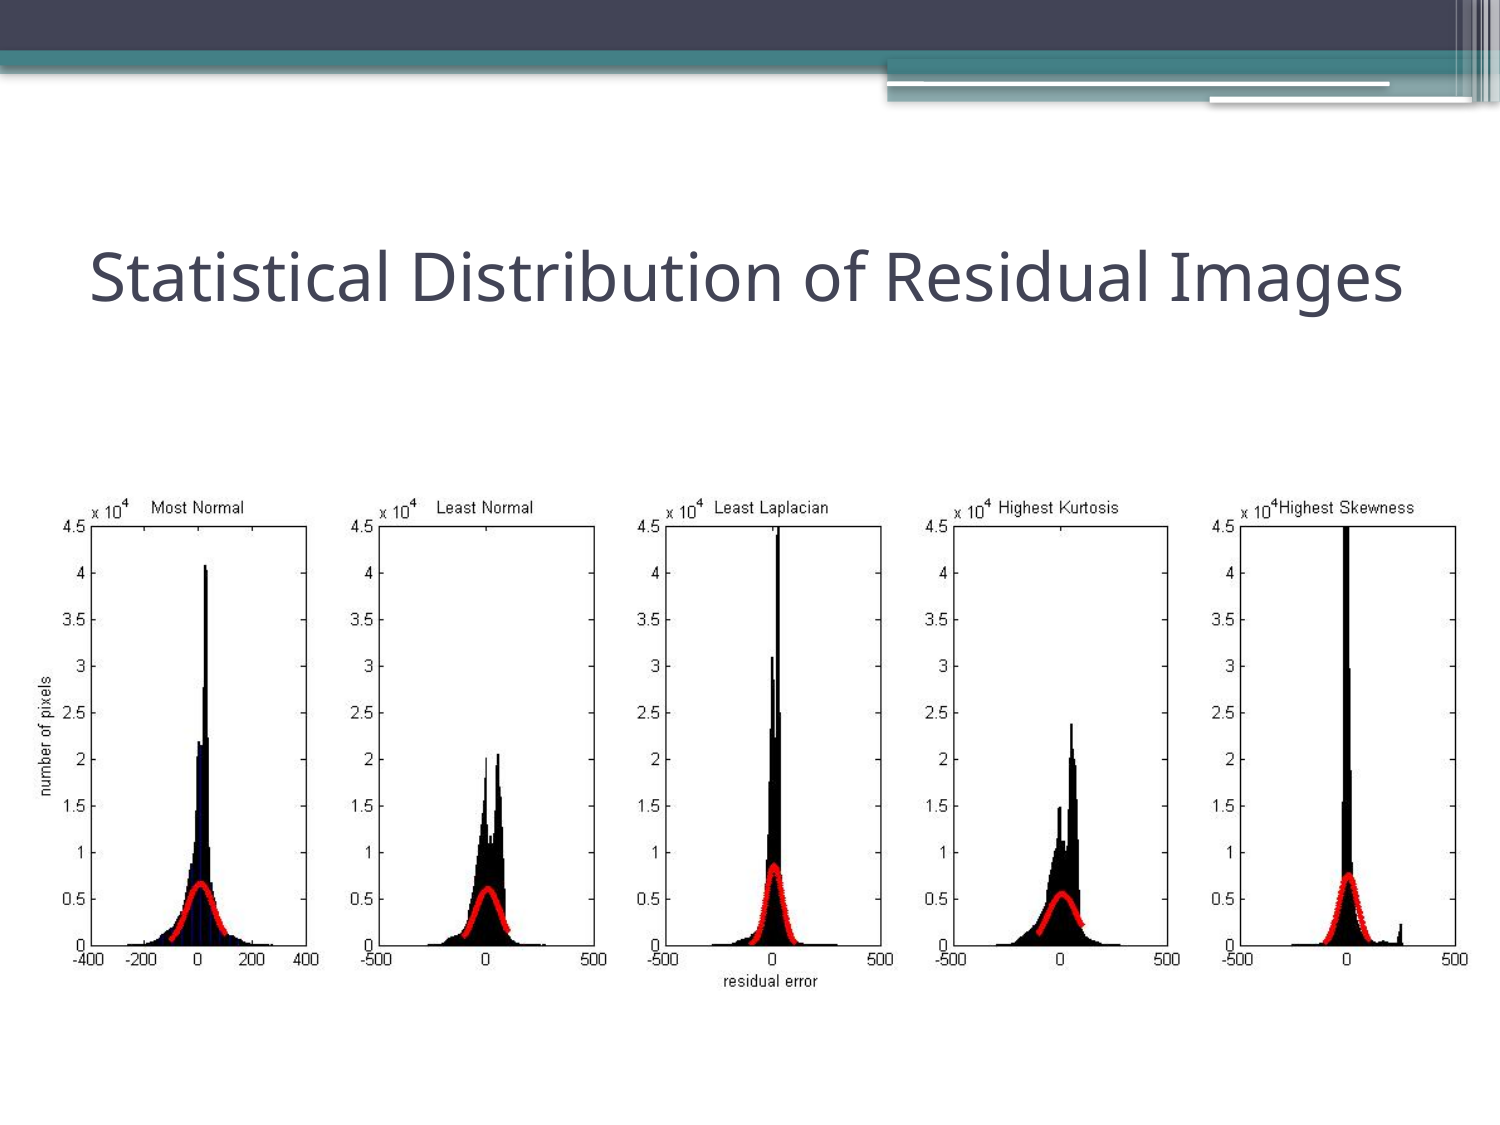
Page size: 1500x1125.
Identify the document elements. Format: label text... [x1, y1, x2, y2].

picture [0, 487, 1500, 1002]
title Statistical Distribution of Residual Images [75, 187, 1425, 363]
